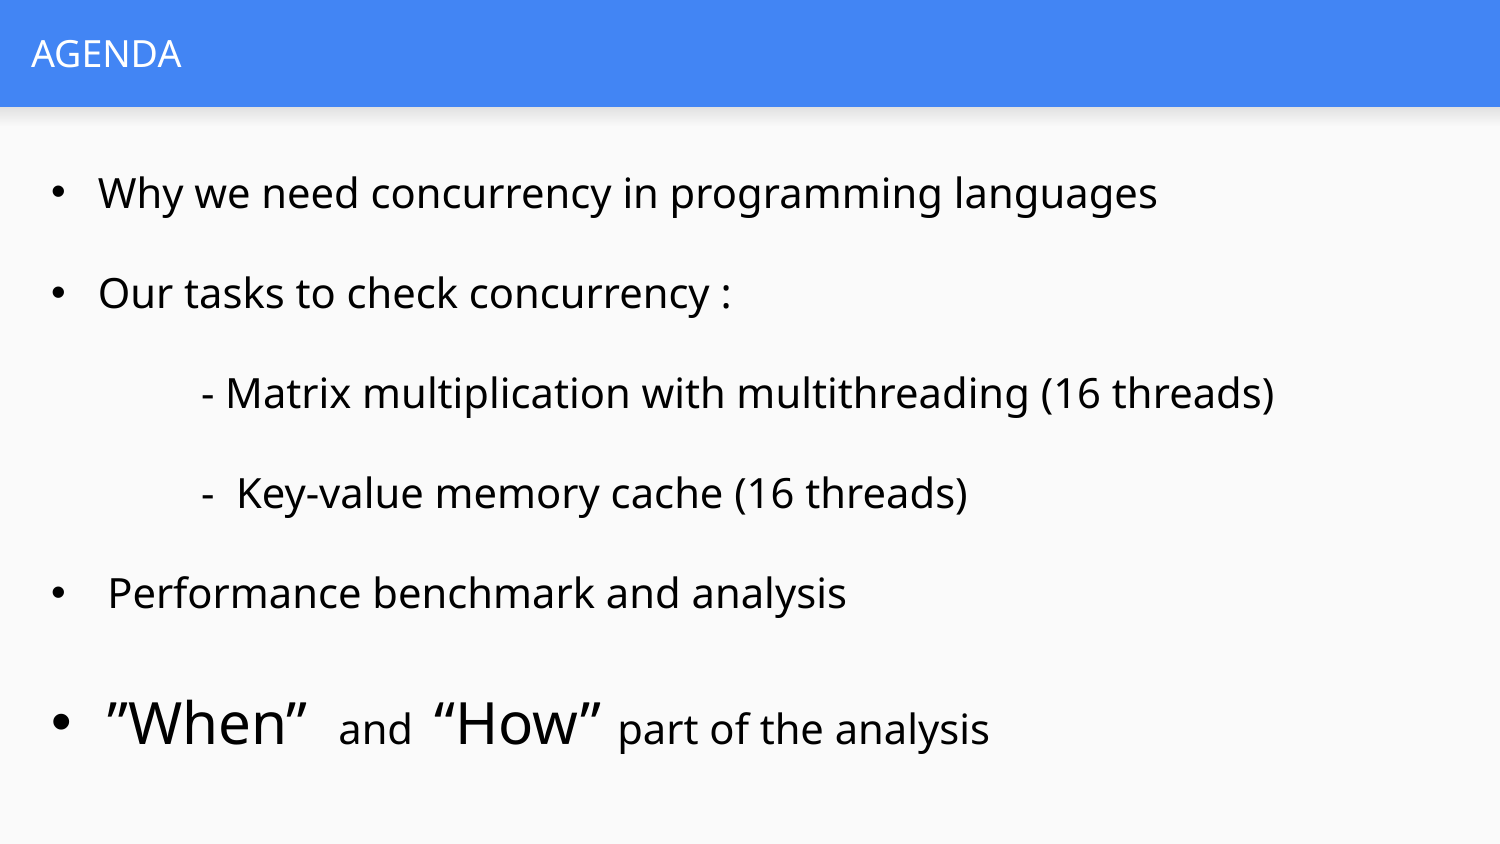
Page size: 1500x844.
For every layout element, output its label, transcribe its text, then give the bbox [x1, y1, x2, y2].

text_box Why we need concurrency in programming languages Our tasks to check concurrency : - Matrix multiplication with multithreading (16 threads) - Key-value memory cache (16 threads) Performance benchmark and analysis ”When” and “How” part of the analysis [35, 101, 1389, 844]
title AGENDA [16, 2, 1464, 102]
